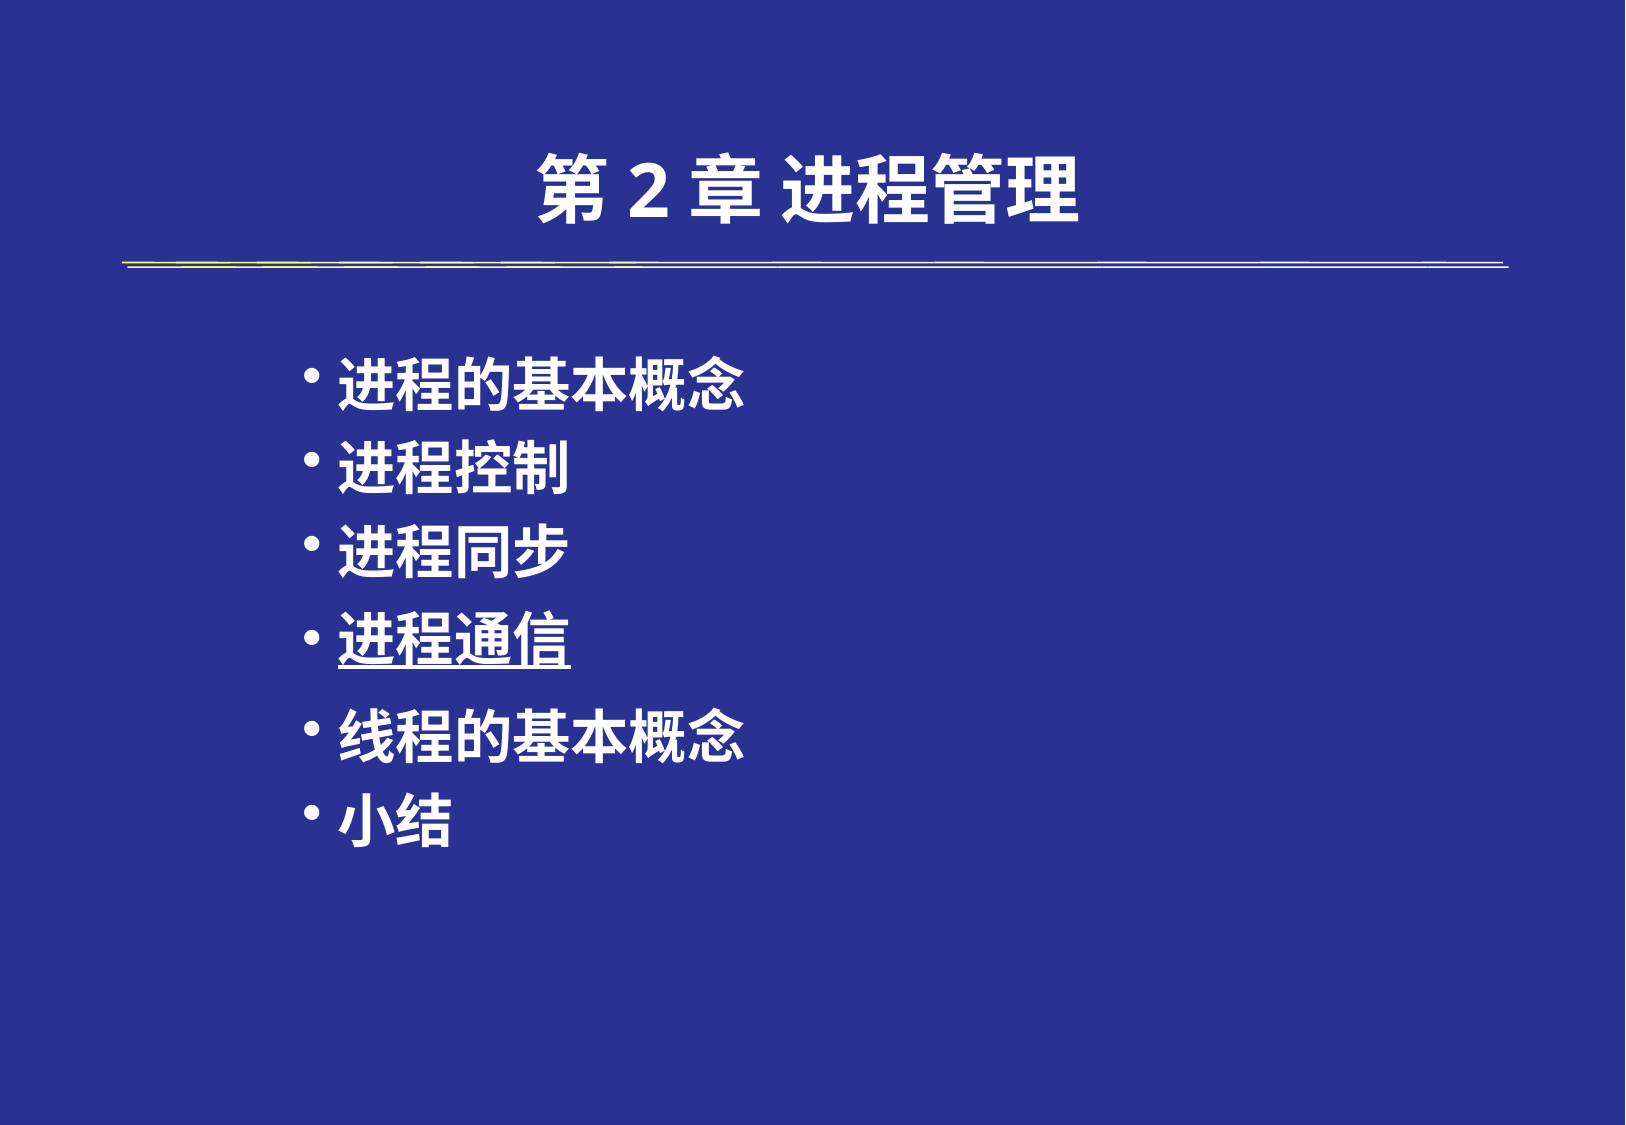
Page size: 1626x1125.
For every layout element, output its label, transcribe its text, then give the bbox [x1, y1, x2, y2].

title 第2章 进程管理 [112, 112, 1504, 263]
text_box 进程的基本概念 进程控制 进程同步 进程通信 线程的基本概念 小结 [287, 326, 1025, 862]
